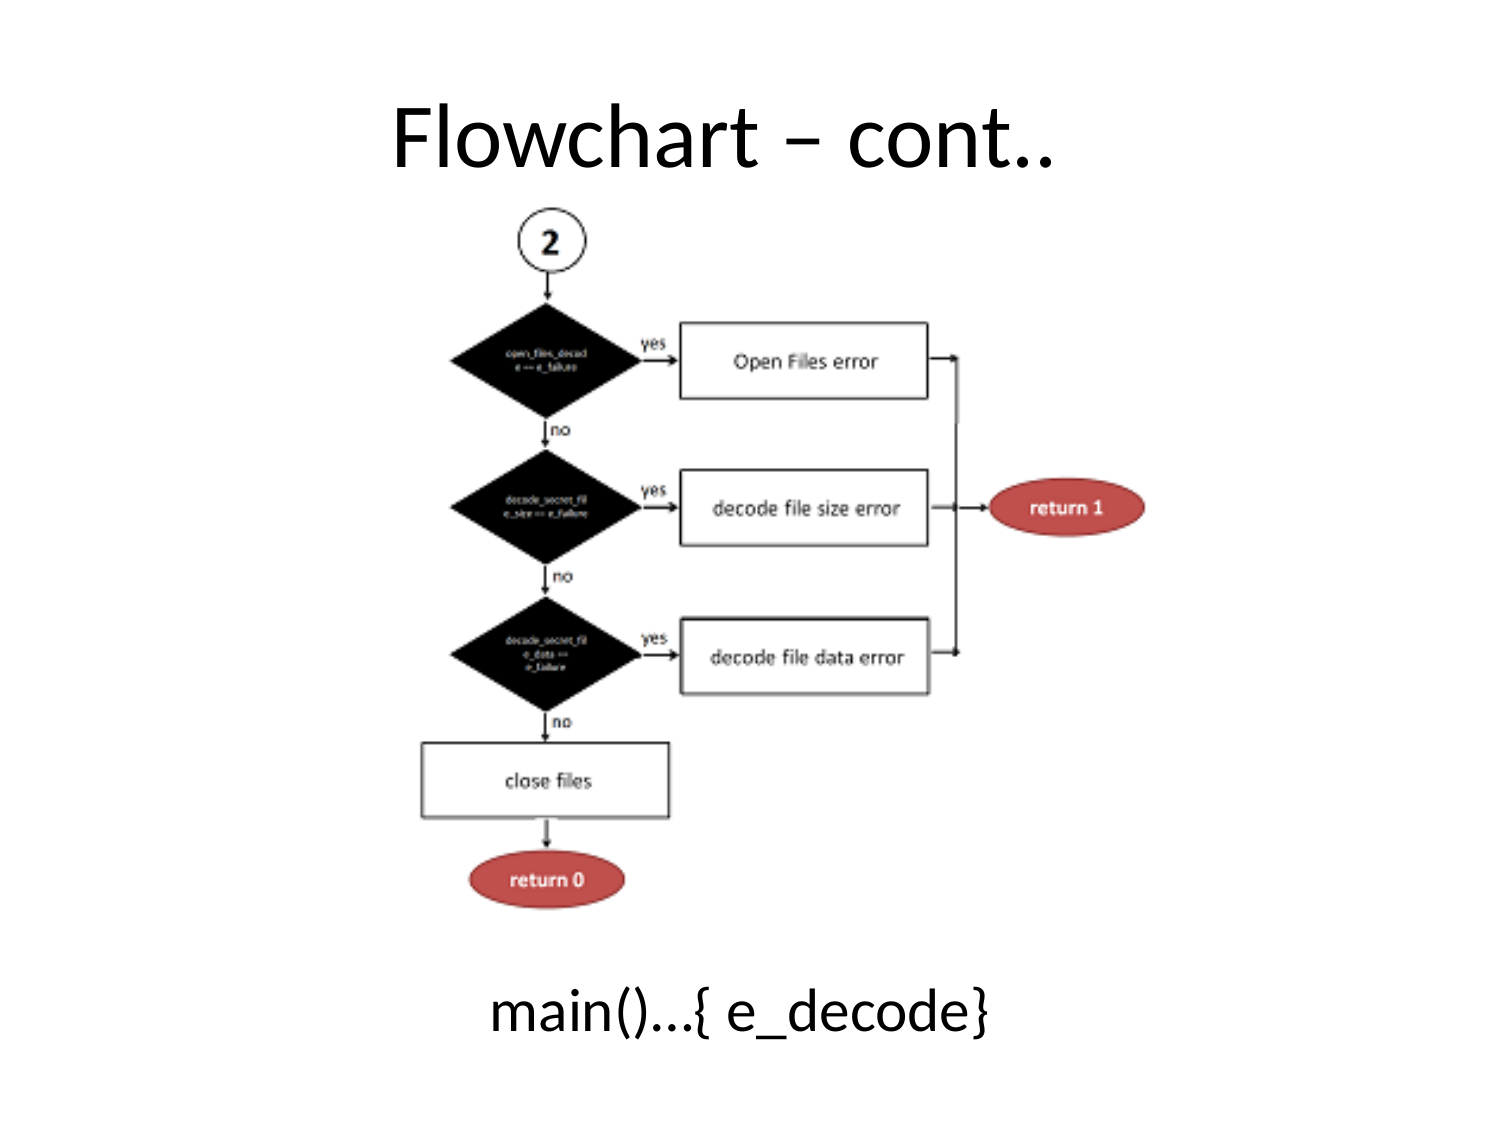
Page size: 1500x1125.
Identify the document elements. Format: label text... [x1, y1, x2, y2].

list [338, 187, 1174, 937]
text_box main()…{ e_decode} [474, 962, 1038, 1053]
title Flowchart – cont.. [50, 37, 1400, 225]
